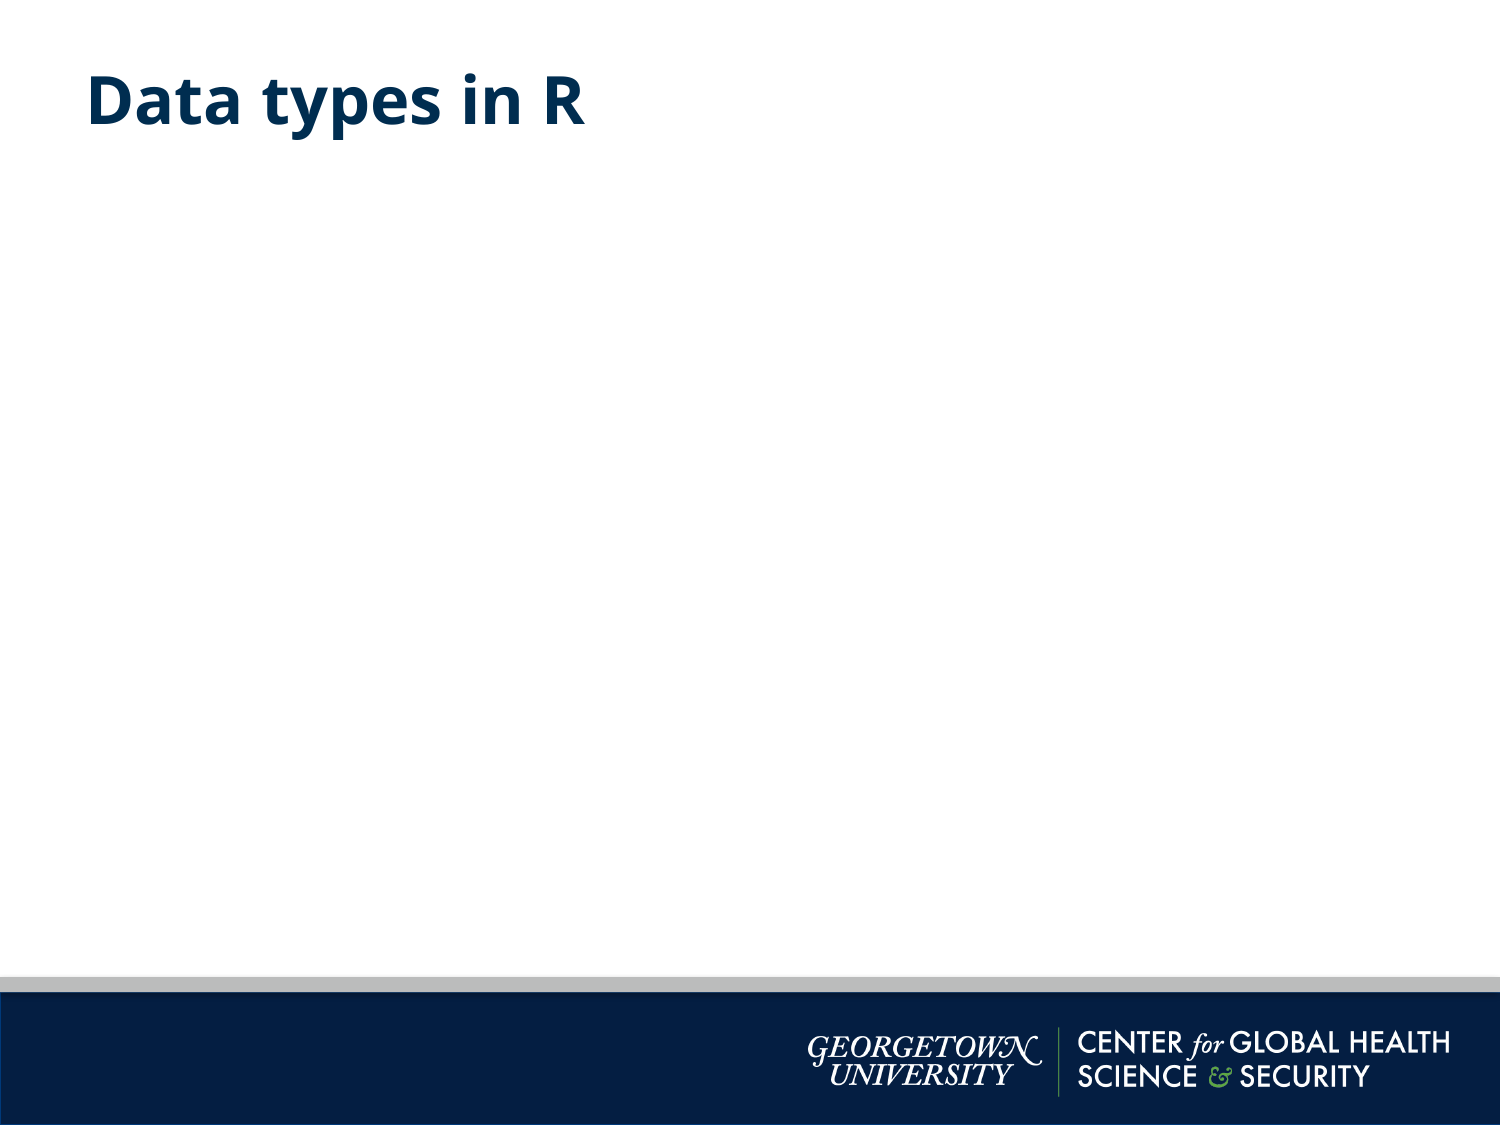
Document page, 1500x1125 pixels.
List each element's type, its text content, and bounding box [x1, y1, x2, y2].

picture [808, 1027, 1449, 1097]
text_box Data types in R [70, 50, 1153, 238]
